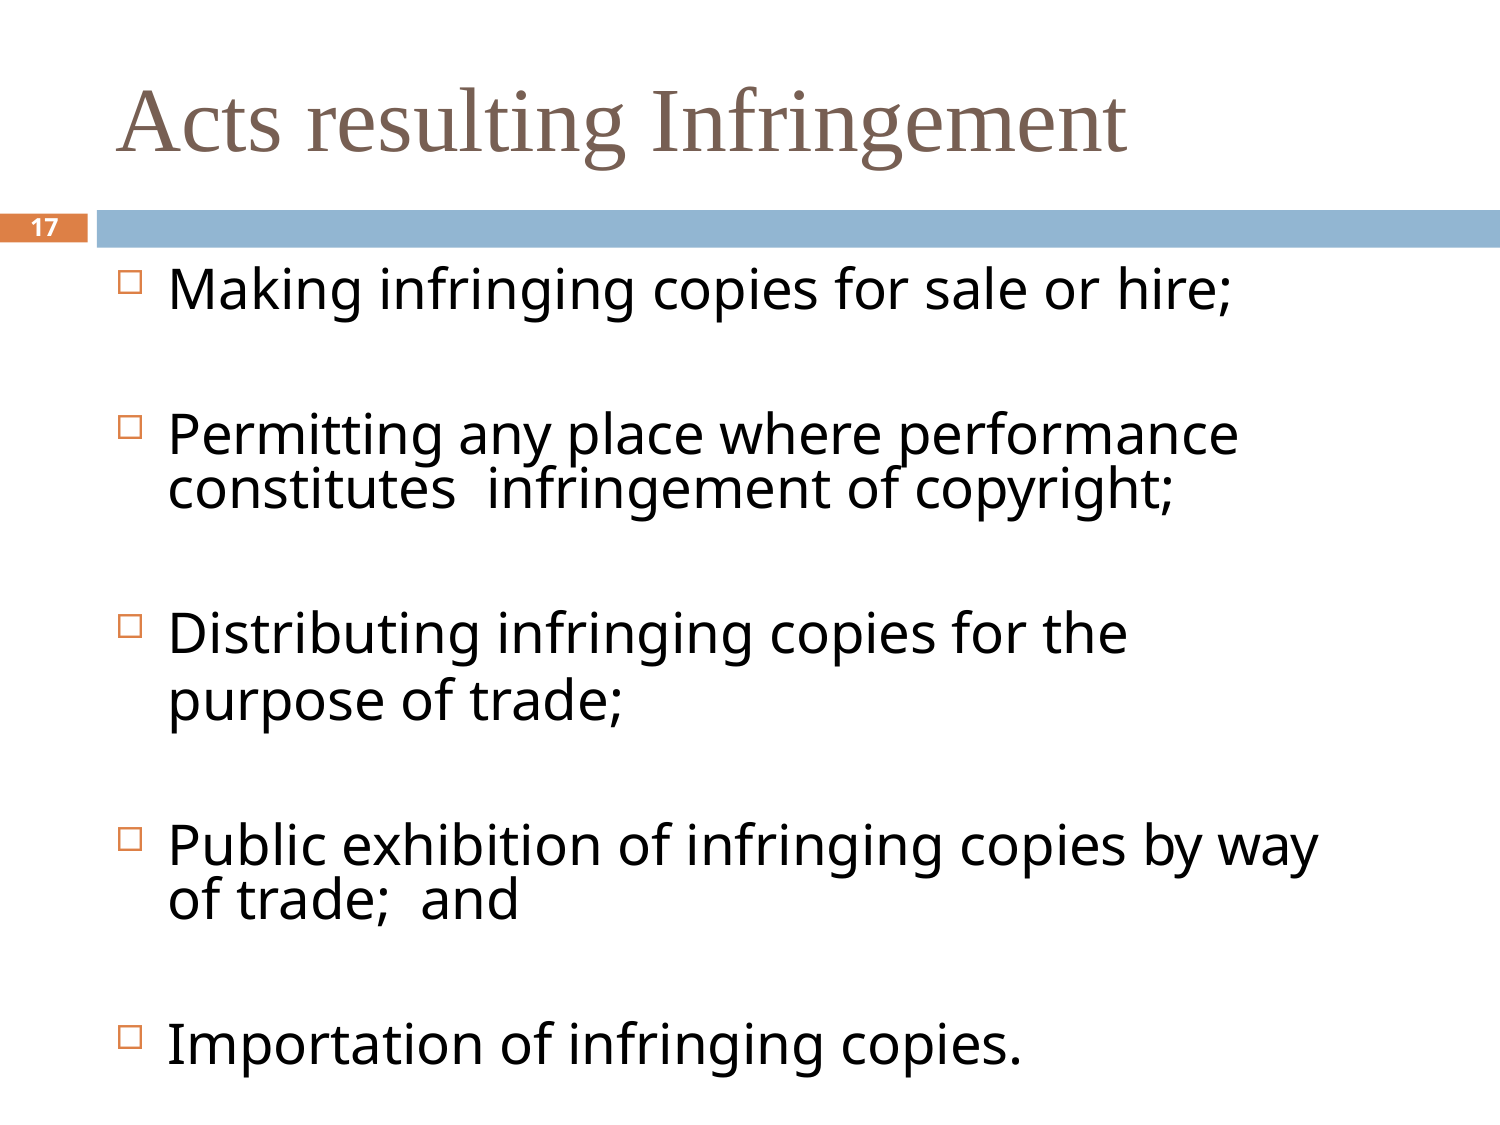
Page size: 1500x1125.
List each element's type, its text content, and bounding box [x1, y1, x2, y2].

text_box Making infringing copies for sale or hire; Permitting any place where performance constitutes infringement of copyright; Distributing infringing copies for the purpose of trade; Public exhibition of infringing copies by way of trade; and Importation of infringing copies. [113, 250, 1377, 1076]
text_box 17 [27, 209, 60, 242]
text_box [0, 213, 88, 243]
title Acts resulting Infringement [113, 57, 1130, 248]
